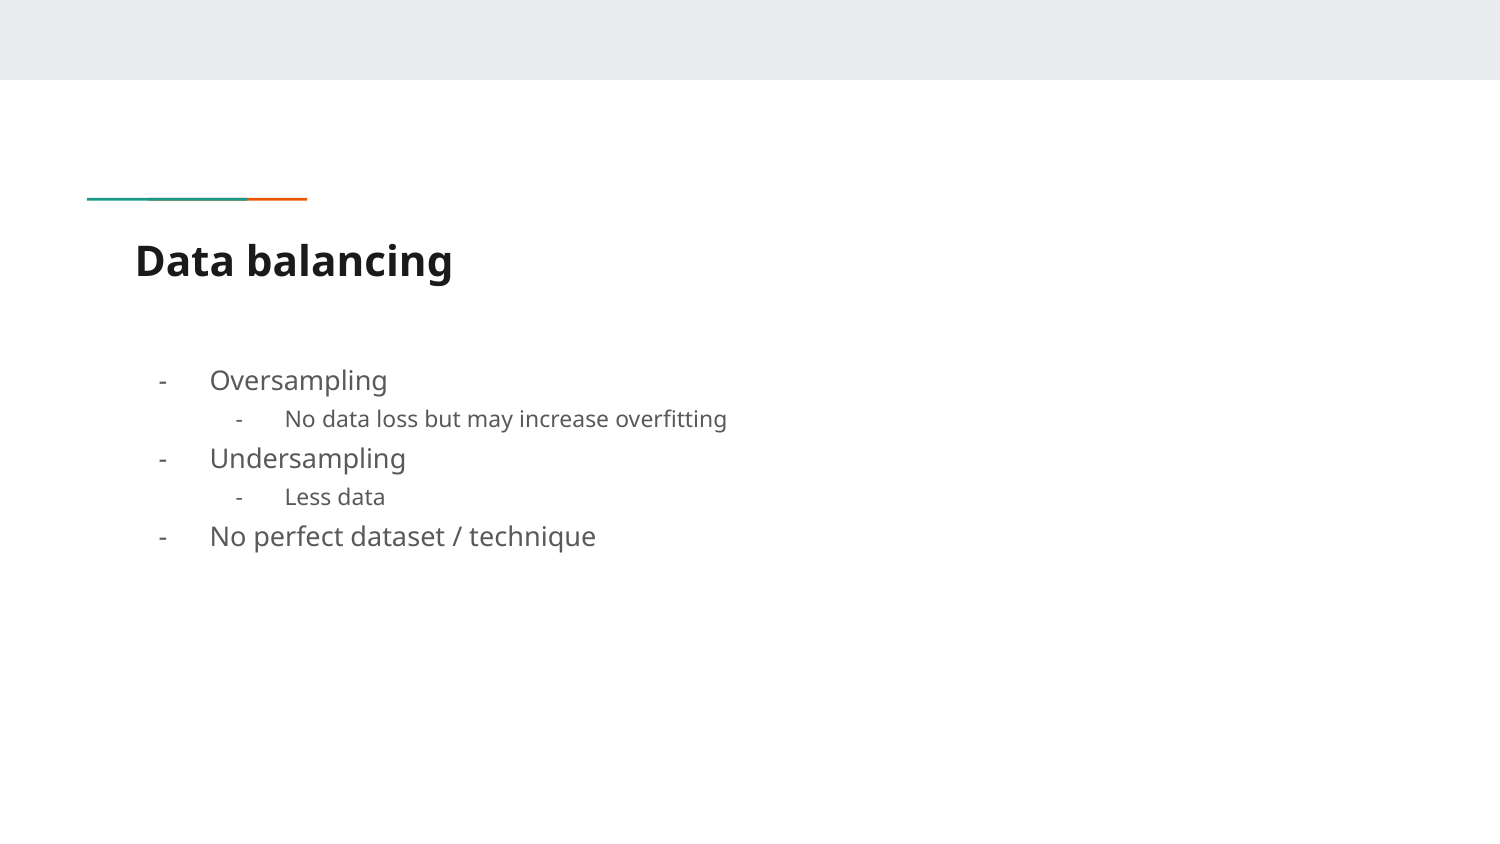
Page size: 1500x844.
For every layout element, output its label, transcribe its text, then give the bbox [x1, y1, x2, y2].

title Data balancing [119, 216, 1381, 305]
list Oversampling No data loss but may increase overfitting Undersampling Less data No perfect dataset / technique [119, 341, 1381, 712]
